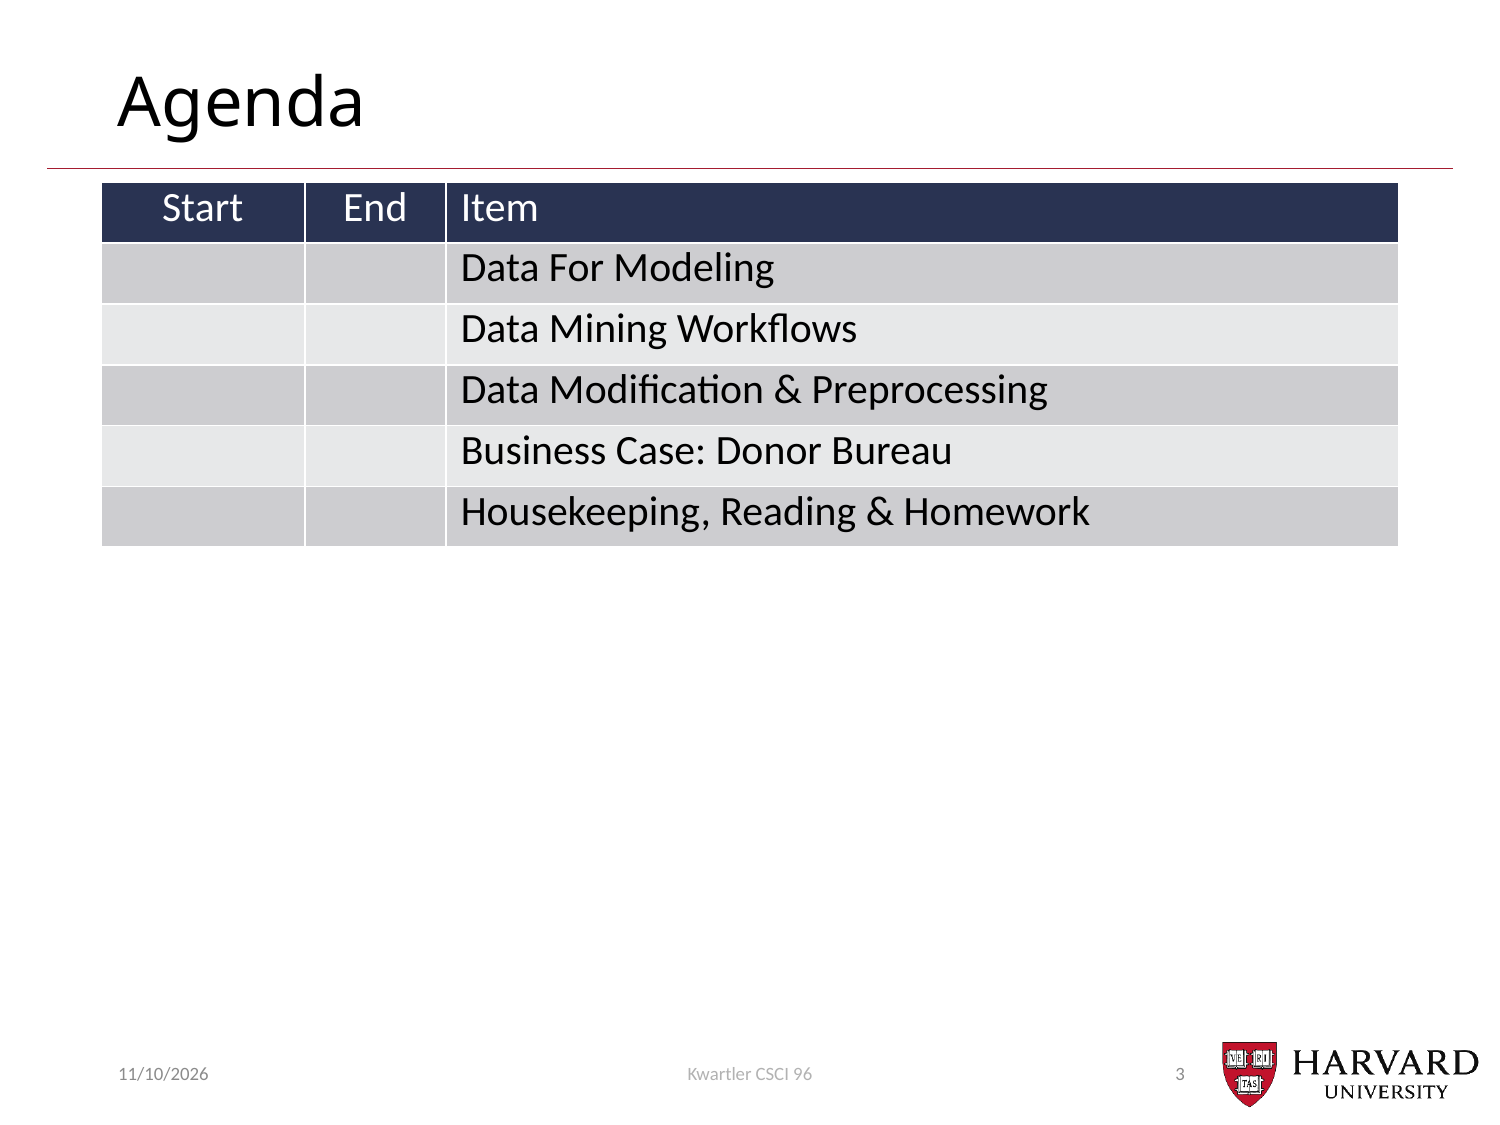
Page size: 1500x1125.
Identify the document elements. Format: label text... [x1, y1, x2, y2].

table_cell Data Modification & Preprocessing [447, 366, 1398, 425]
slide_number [103, 1042, 441, 1103]
title Agenda [103, 59, 1397, 157]
table_cell [306, 244, 445, 303]
table_cell [102, 426, 304, 486]
table_cell [102, 487, 304, 546]
table_cell Business Case: Donor Bureau [447, 426, 1398, 486]
table_header End [306, 183, 445, 242]
picture [1200, 1024, 1500, 1125]
table_cell [306, 426, 445, 486]
table_cell Housekeeping, Reading & Homework [447, 487, 1398, 546]
table_cell Data For Modeling [447, 244, 1398, 303]
table_cell [306, 487, 445, 546]
table_header Item [447, 183, 1398, 242]
table_cell Data Mining Workflows [447, 305, 1398, 364]
table_cell [102, 366, 304, 425]
table_cell [306, 366, 445, 425]
table_cell [102, 244, 304, 303]
table_header Start [102, 183, 304, 242]
slide_number 3 [1059, 1042, 1200, 1103]
footer Kwartler CSCI 96 [496, 1042, 1004, 1103]
table_cell [306, 305, 445, 364]
table_cell [102, 305, 304, 364]
